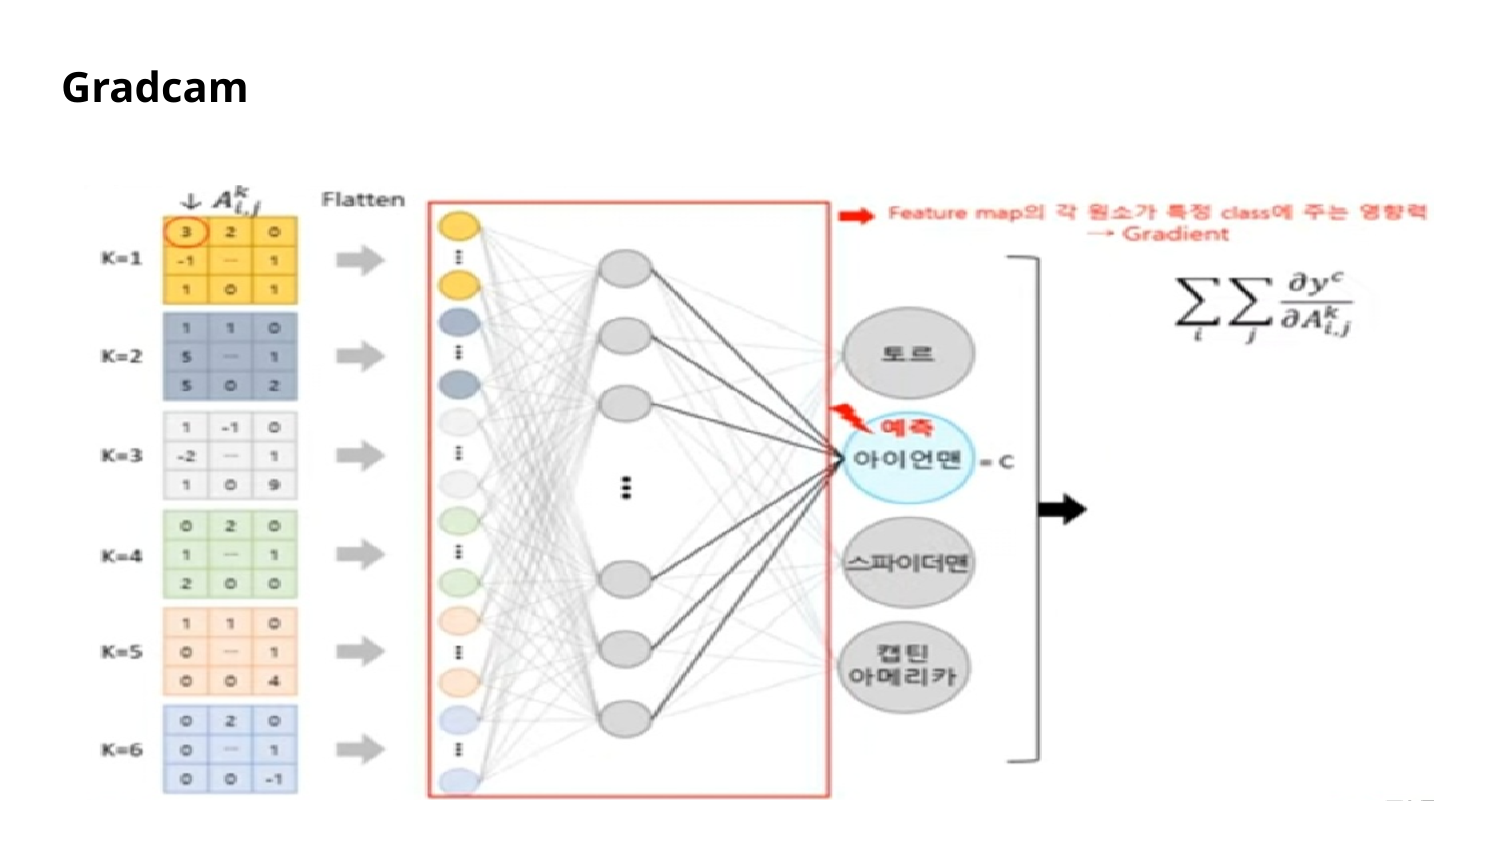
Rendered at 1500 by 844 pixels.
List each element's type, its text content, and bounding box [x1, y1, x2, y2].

picture [82, 178, 1435, 801]
title Gradcam [46, 43, 343, 138]
